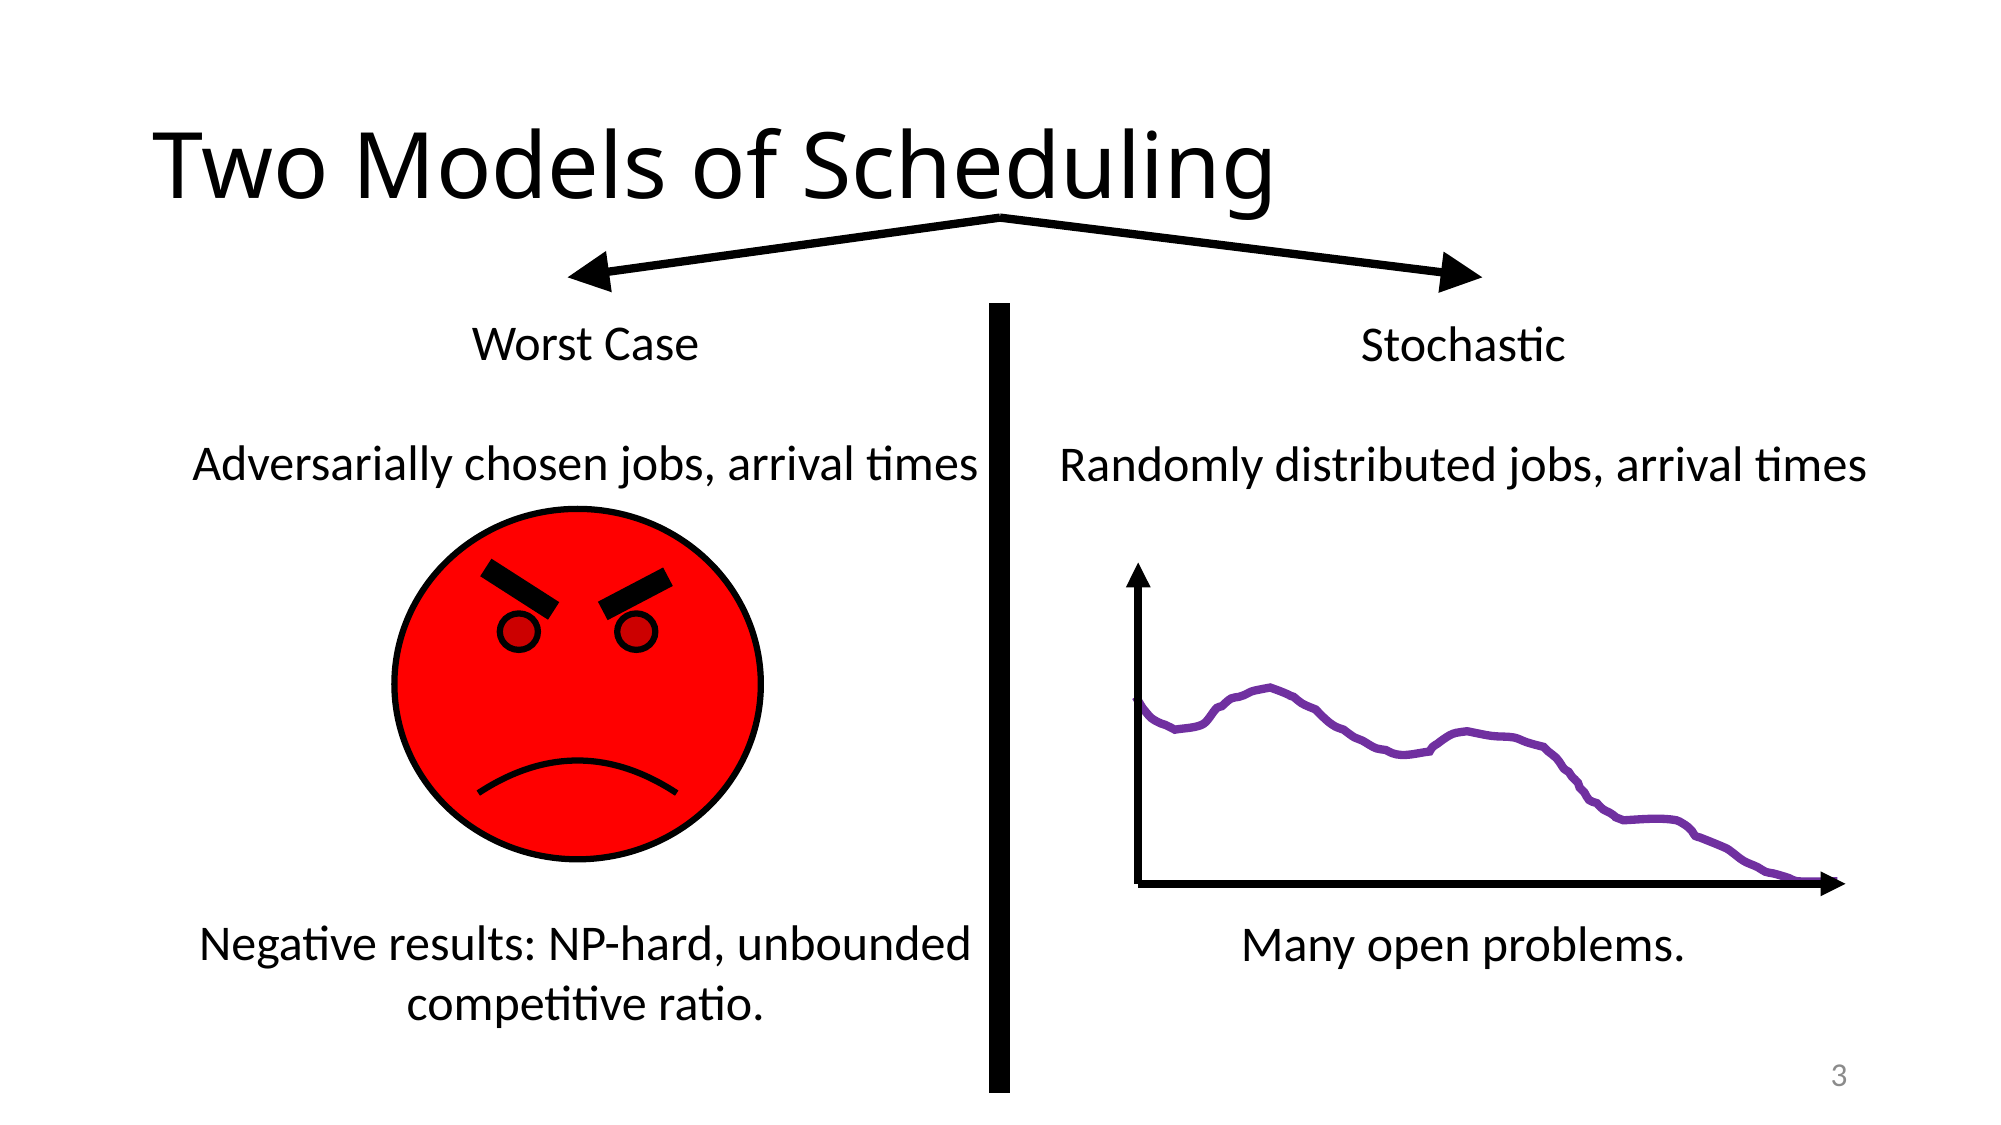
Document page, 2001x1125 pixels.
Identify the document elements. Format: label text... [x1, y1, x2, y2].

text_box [394, 508, 761, 860]
text_box Stochastic Randomly distributed jobs, arrival times Many open problems. [1032, 303, 1894, 979]
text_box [567, 217, 1483, 278]
text_box Worst Case Adversarially chosen jobs, arrival times Negative results: NP-hard, unbounded competitive ratio. [170, 303, 989, 1038]
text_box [1135, 562, 1846, 884]
slide_number 3 [1412, 1042, 1863, 1103]
title Two Models of Scheduling [137, 59, 1863, 278]
